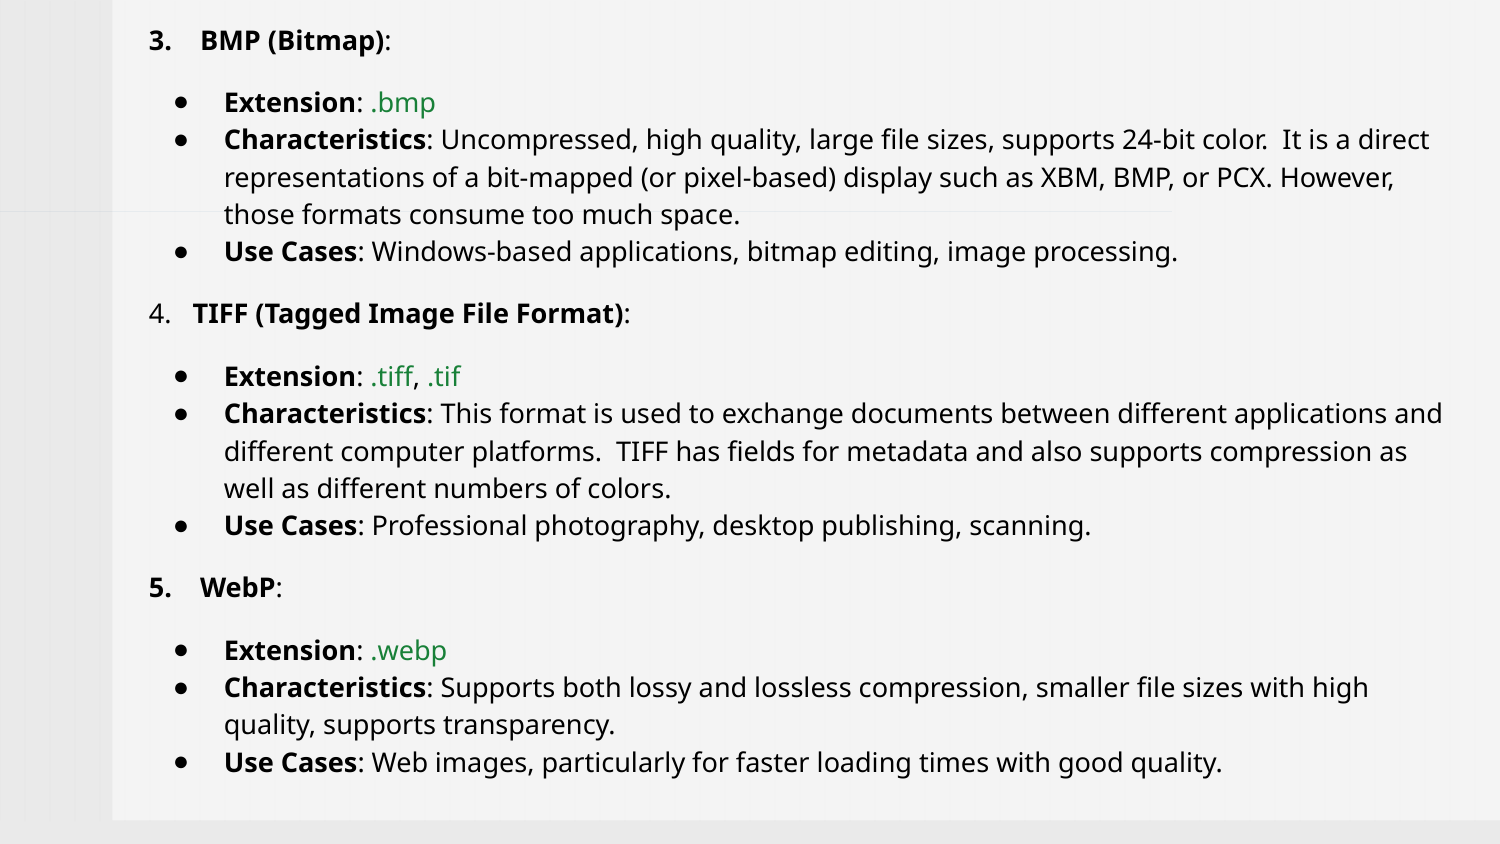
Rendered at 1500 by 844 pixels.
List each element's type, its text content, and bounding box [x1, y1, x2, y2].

list 3. BMP (Bitmap): Extension: .bmp Characteristics: Uncompressed, high quality, large file sizes, supports 24-bit color. It is a direct representations of a bit-mapped (or pixel-based) display such as XBM, BMP, or PCX. However, those formats consume too much space. Use Cases: Windows-based applications, bitmap editing, image processing. 4. TIFF (Tagged Image File Format): Extension: .tiff, .tif Characteristics: This format is used to exchange documents between different applications and different computer platforms. TIFF has fields for metadata and also supports compression as well as different numbers of colors. Use Cases: Professional photography, desktop publishing, scanning. 5. WebP: Extension: .webp Characteristics: Supports both lossy and lossless compression, smaller file sizes with high quality, supports transparency. Use Cases: Web images, particularly for faster loading times with good quality. [133, 15, 1465, 532]
